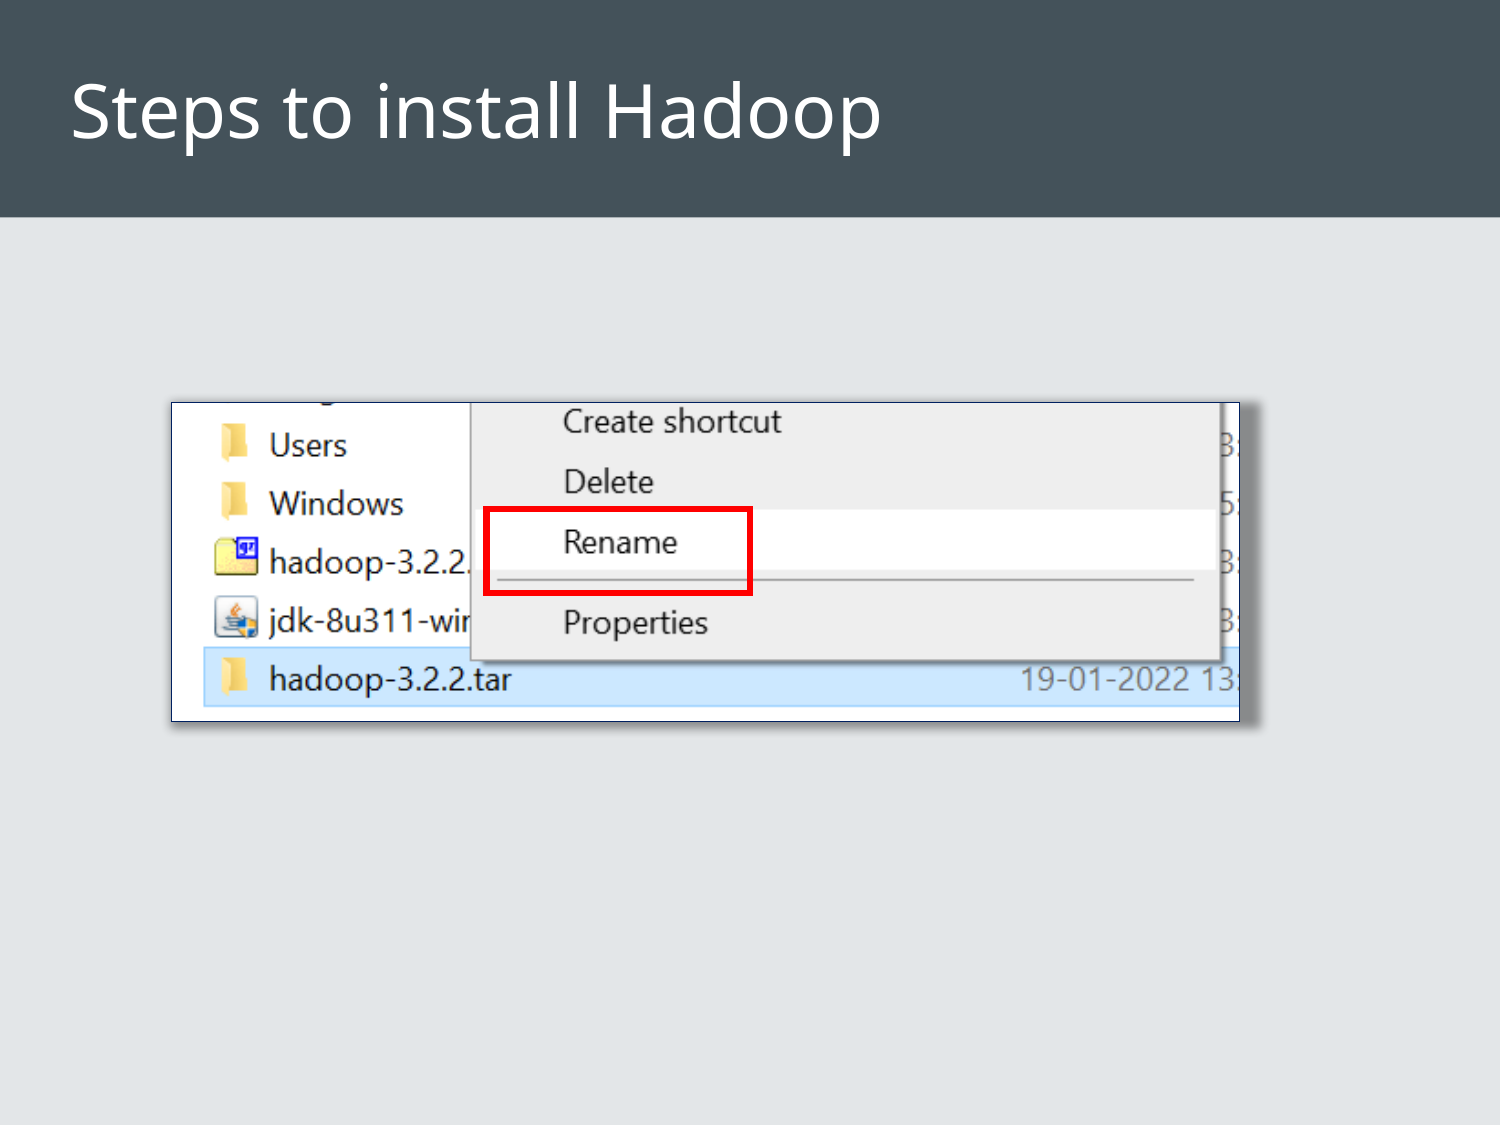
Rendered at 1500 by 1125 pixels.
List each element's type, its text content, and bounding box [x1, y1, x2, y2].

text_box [170, 402, 1240, 722]
title Steps to install Hadoop [55, 0, 1432, 218]
